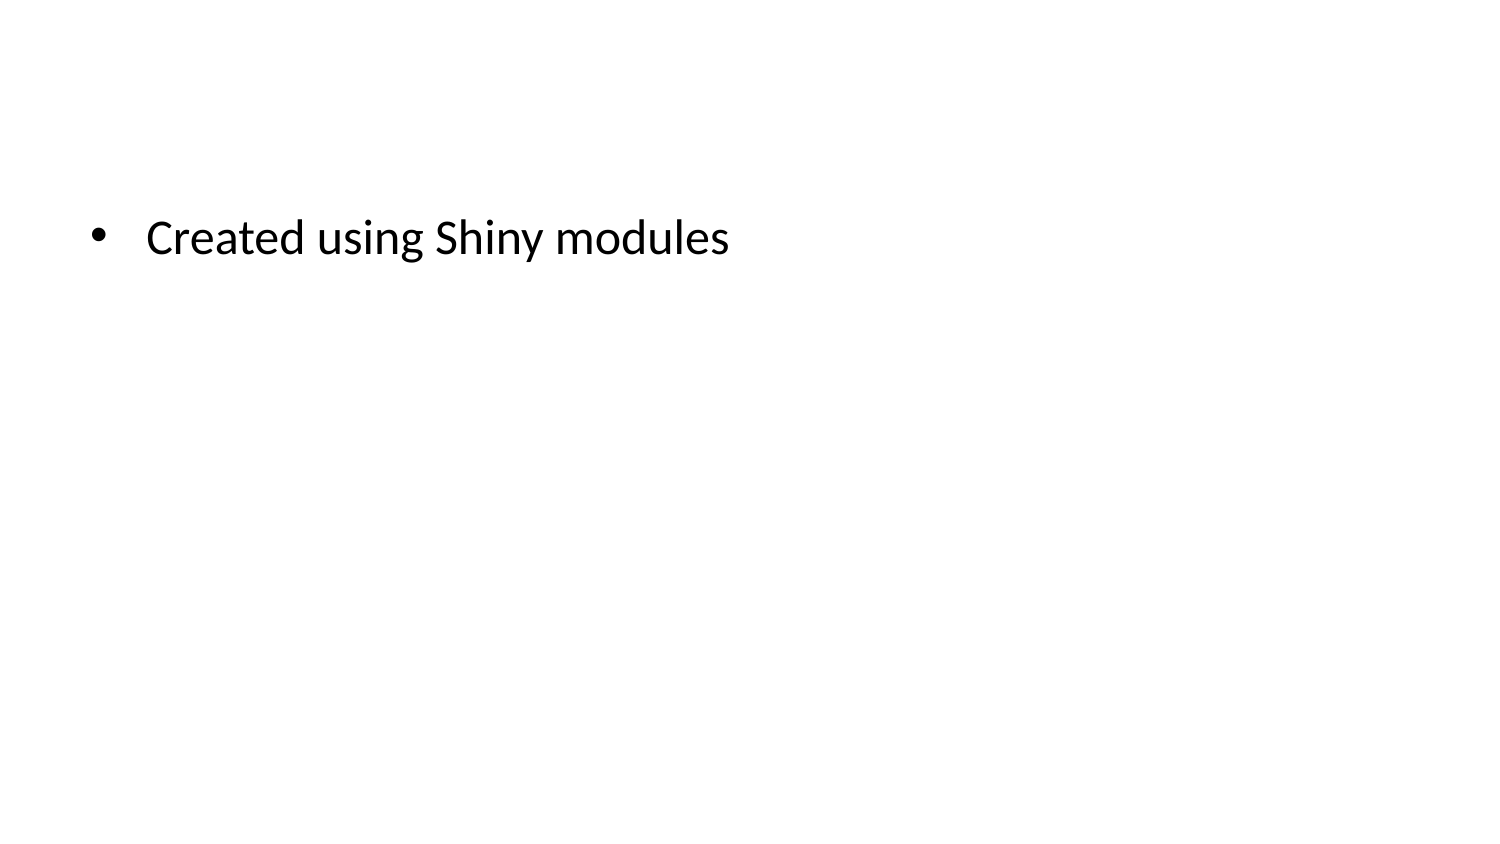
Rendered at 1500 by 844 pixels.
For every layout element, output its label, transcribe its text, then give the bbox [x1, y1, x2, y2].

list Created using Shiny modules [75, 196, 1425, 754]
